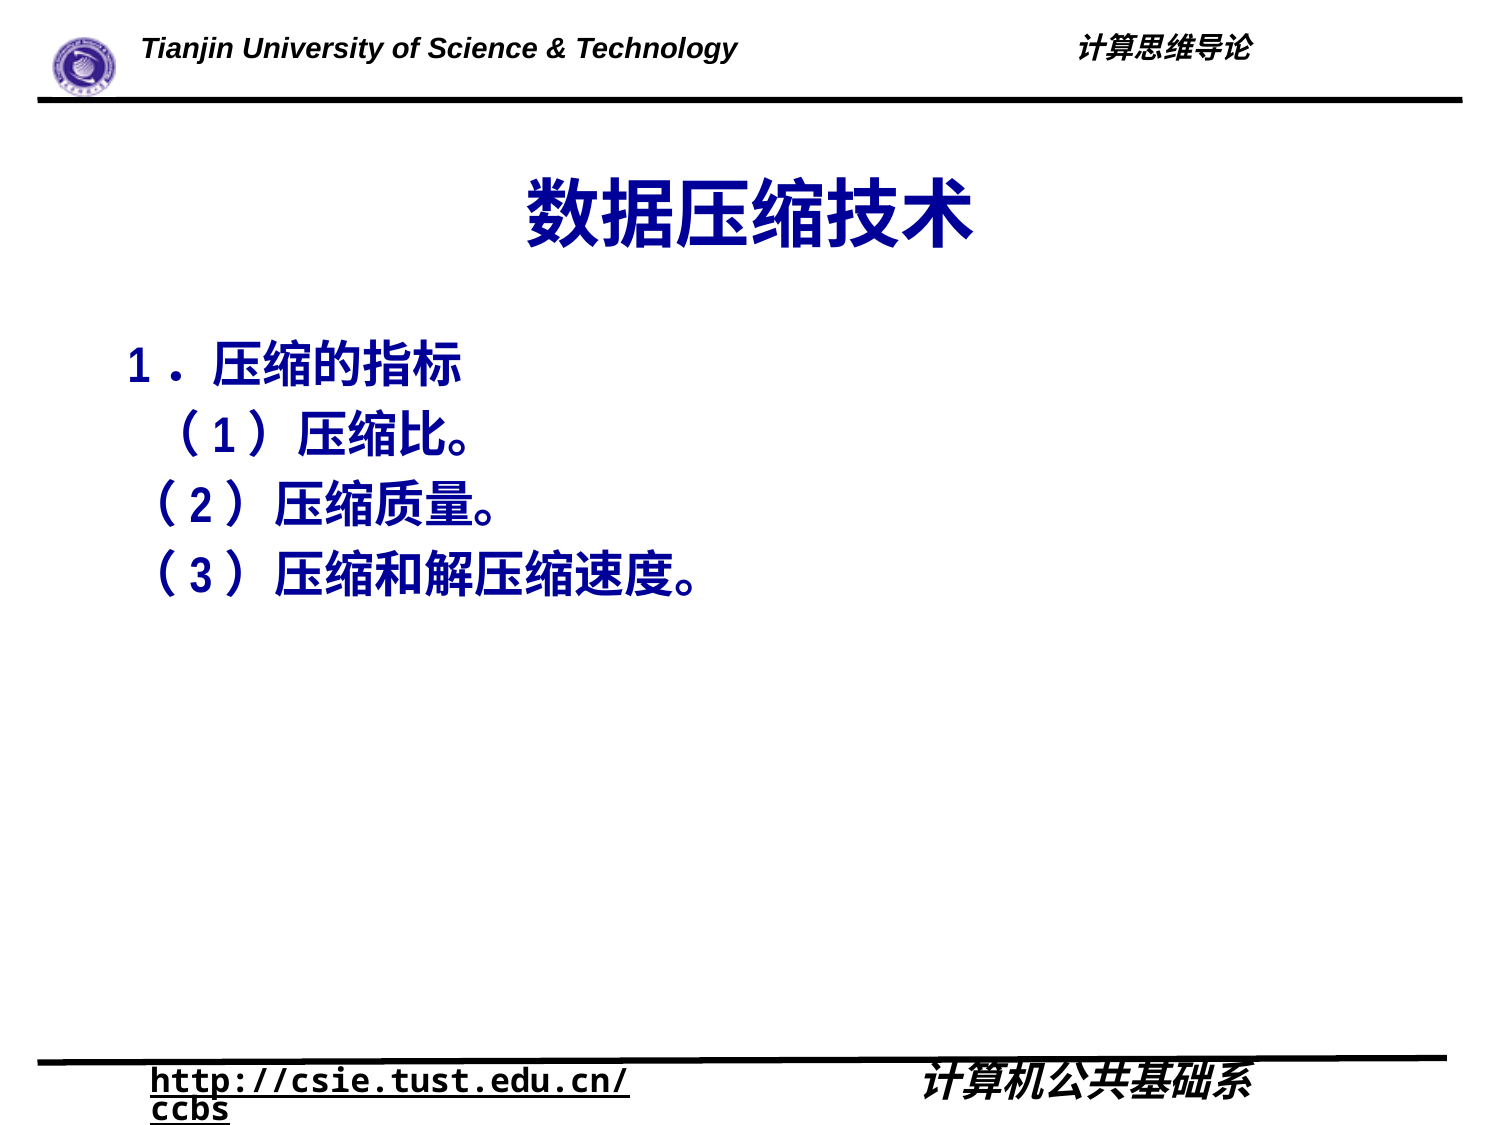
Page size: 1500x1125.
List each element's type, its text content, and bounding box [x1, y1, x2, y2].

title 数据压缩技术 [112, 99, 1388, 288]
list 1．压缩的指标 （1）压缩比。 （2）压缩质量。 （3）压缩和解压缩速度。 [112, 324, 1388, 1000]
picture [52, 37, 116, 97]
